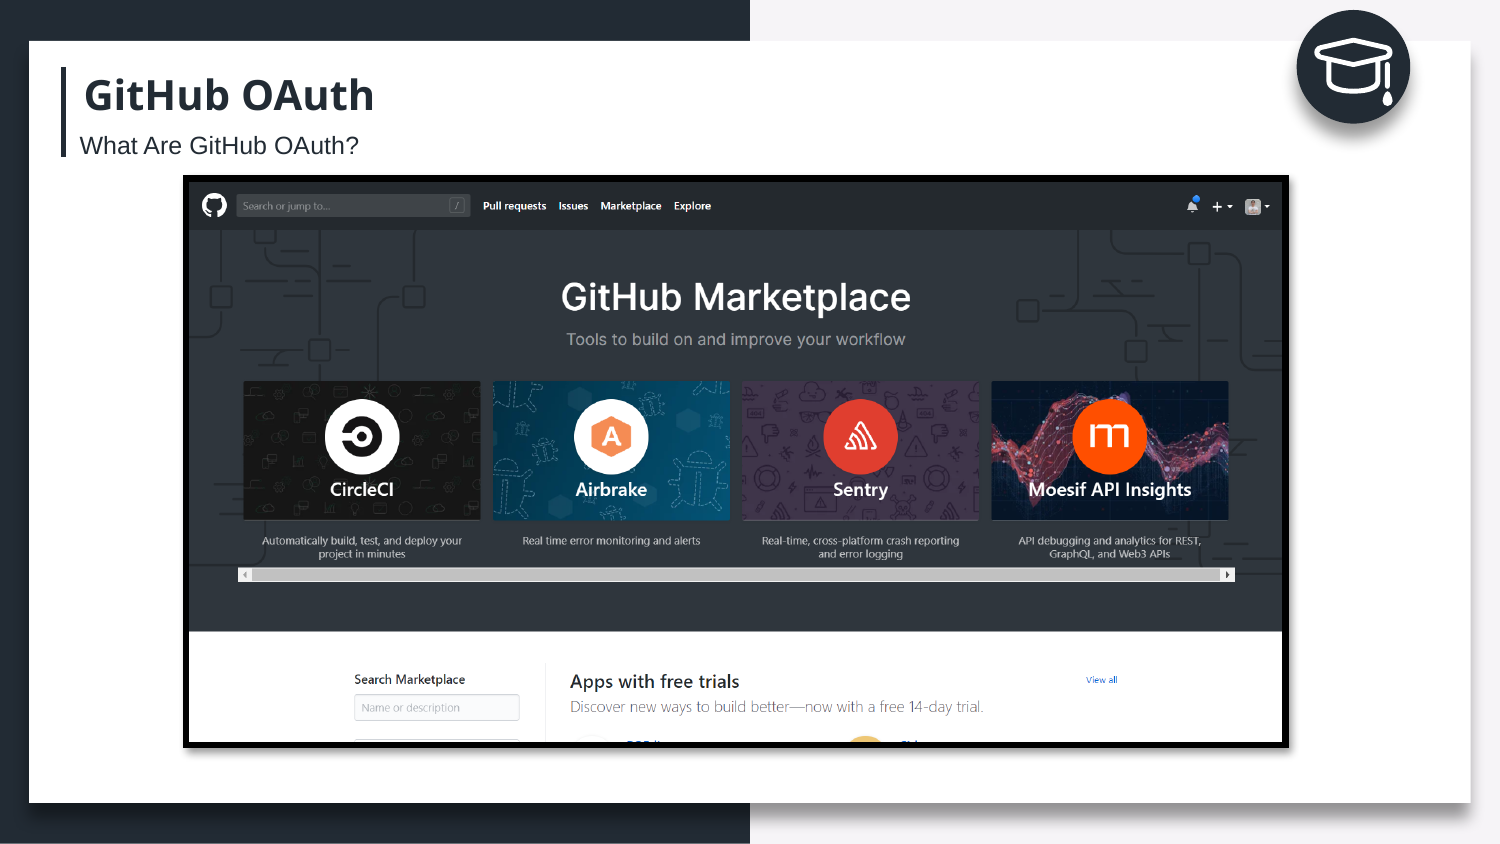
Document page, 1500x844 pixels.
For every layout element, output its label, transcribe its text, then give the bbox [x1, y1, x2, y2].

text_box What Are GitHub OAuth? [64, 121, 375, 167]
picture [189, 181, 1283, 743]
text_box GitHub OAuth [68, 61, 391, 127]
